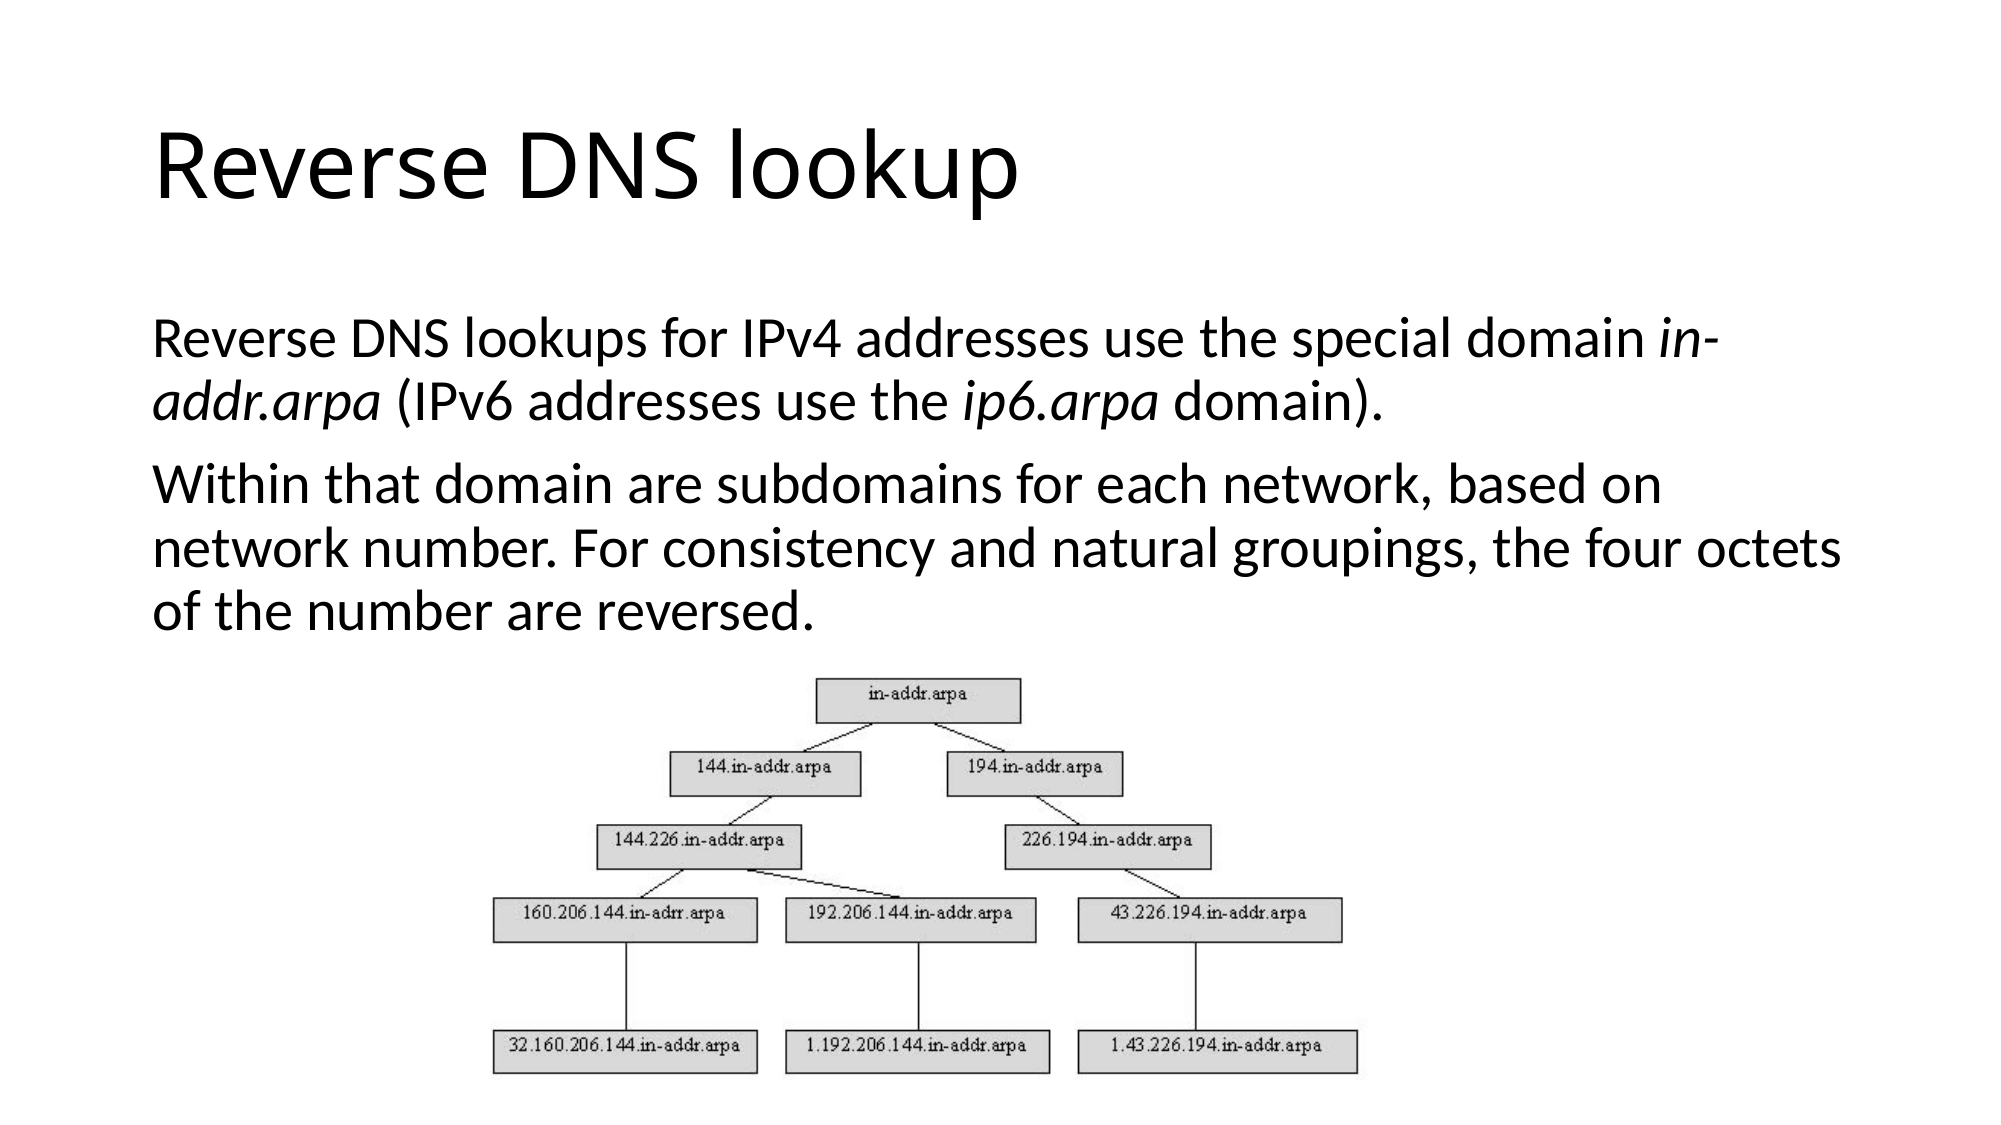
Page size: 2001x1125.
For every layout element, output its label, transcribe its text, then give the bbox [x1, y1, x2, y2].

title Reverse DNS lookup [137, 59, 1863, 278]
list Reverse DNS lookups for IPv4 addresses use the special domain in-addr.arpa (IPv6 addresses use the ip6.arpa domain). Within that domain are subdomains for each network, based on network number. For consistency and natural groupings, the four octets of the number are reversed. [137, 299, 1863, 1014]
picture [478, 654, 1375, 1094]
